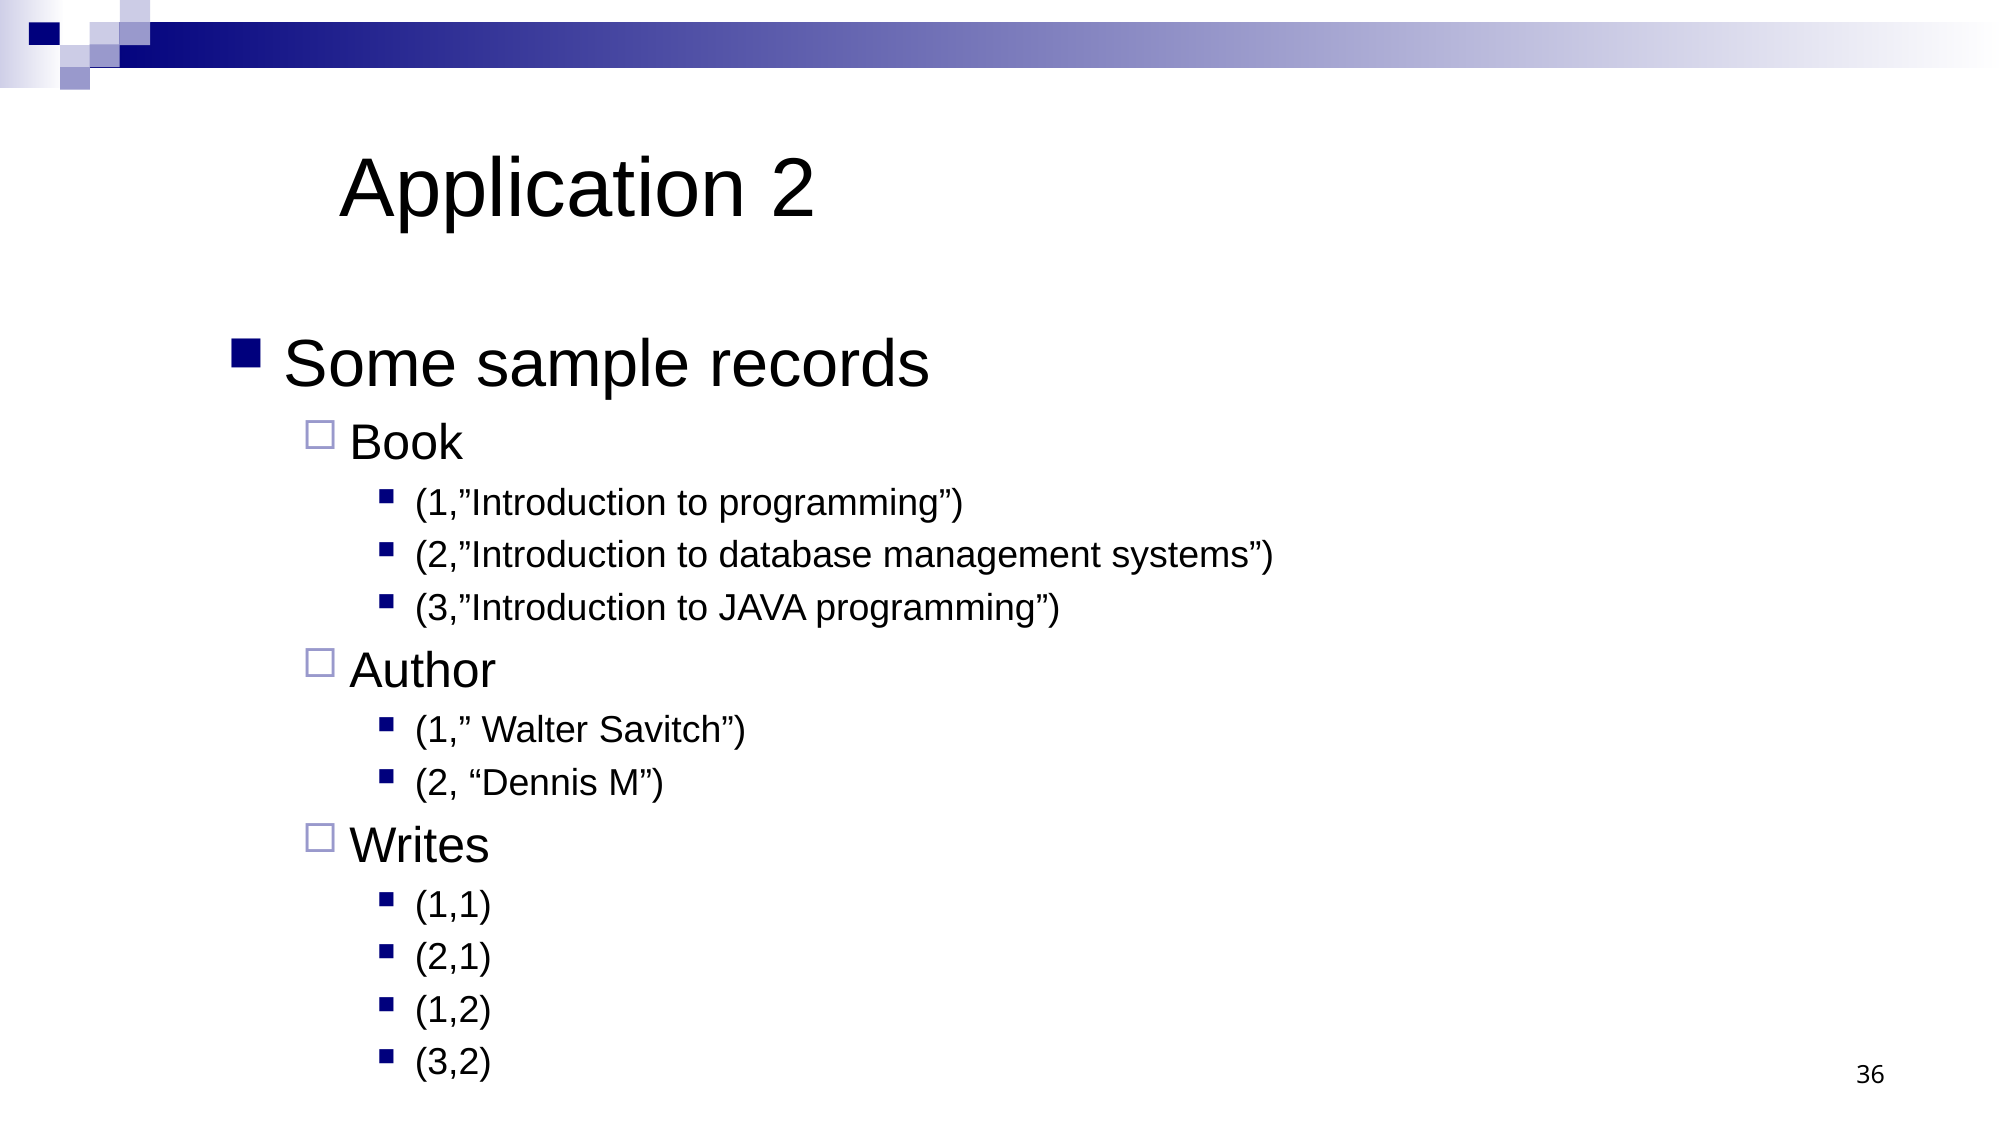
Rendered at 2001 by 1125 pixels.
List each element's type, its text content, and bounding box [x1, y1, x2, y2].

title Application 2 [324, 70, 1676, 297]
list Some sample records Book (1,”Introduction to programming”) (2,”Introduction to database management systems”) (3,”Introduction to JAVA programming”) Author (1,” Walter Savitch”) (2, “Dennis M”) Writes (1,1) (2,1) (1,2) (3,2) [212, 312, 1676, 1013]
slide_number 36 [1433, 1024, 1901, 1101]
